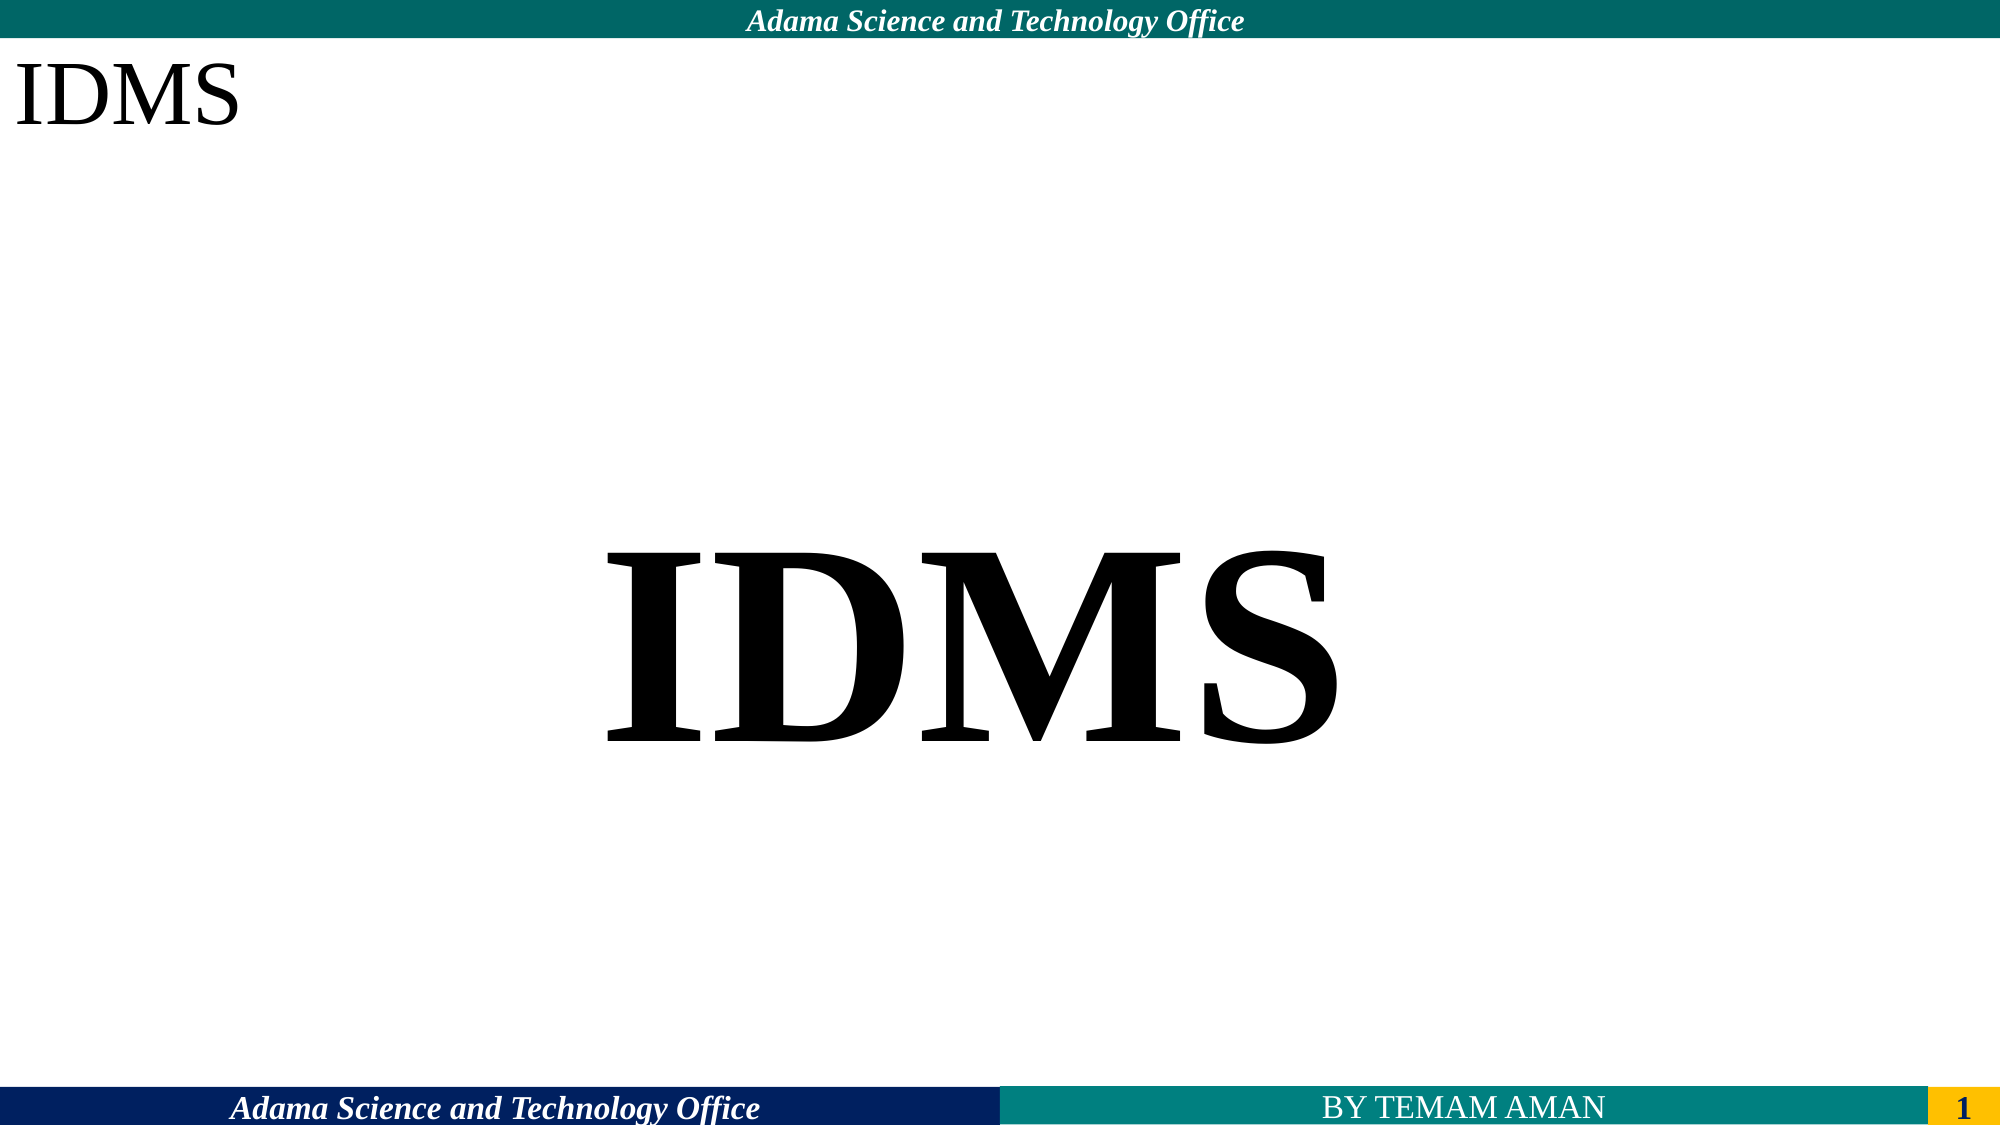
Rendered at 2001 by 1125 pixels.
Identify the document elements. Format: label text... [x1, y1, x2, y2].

title IDMS [0, 38, 2000, 156]
text_box IDMS [583, 228, 1365, 897]
